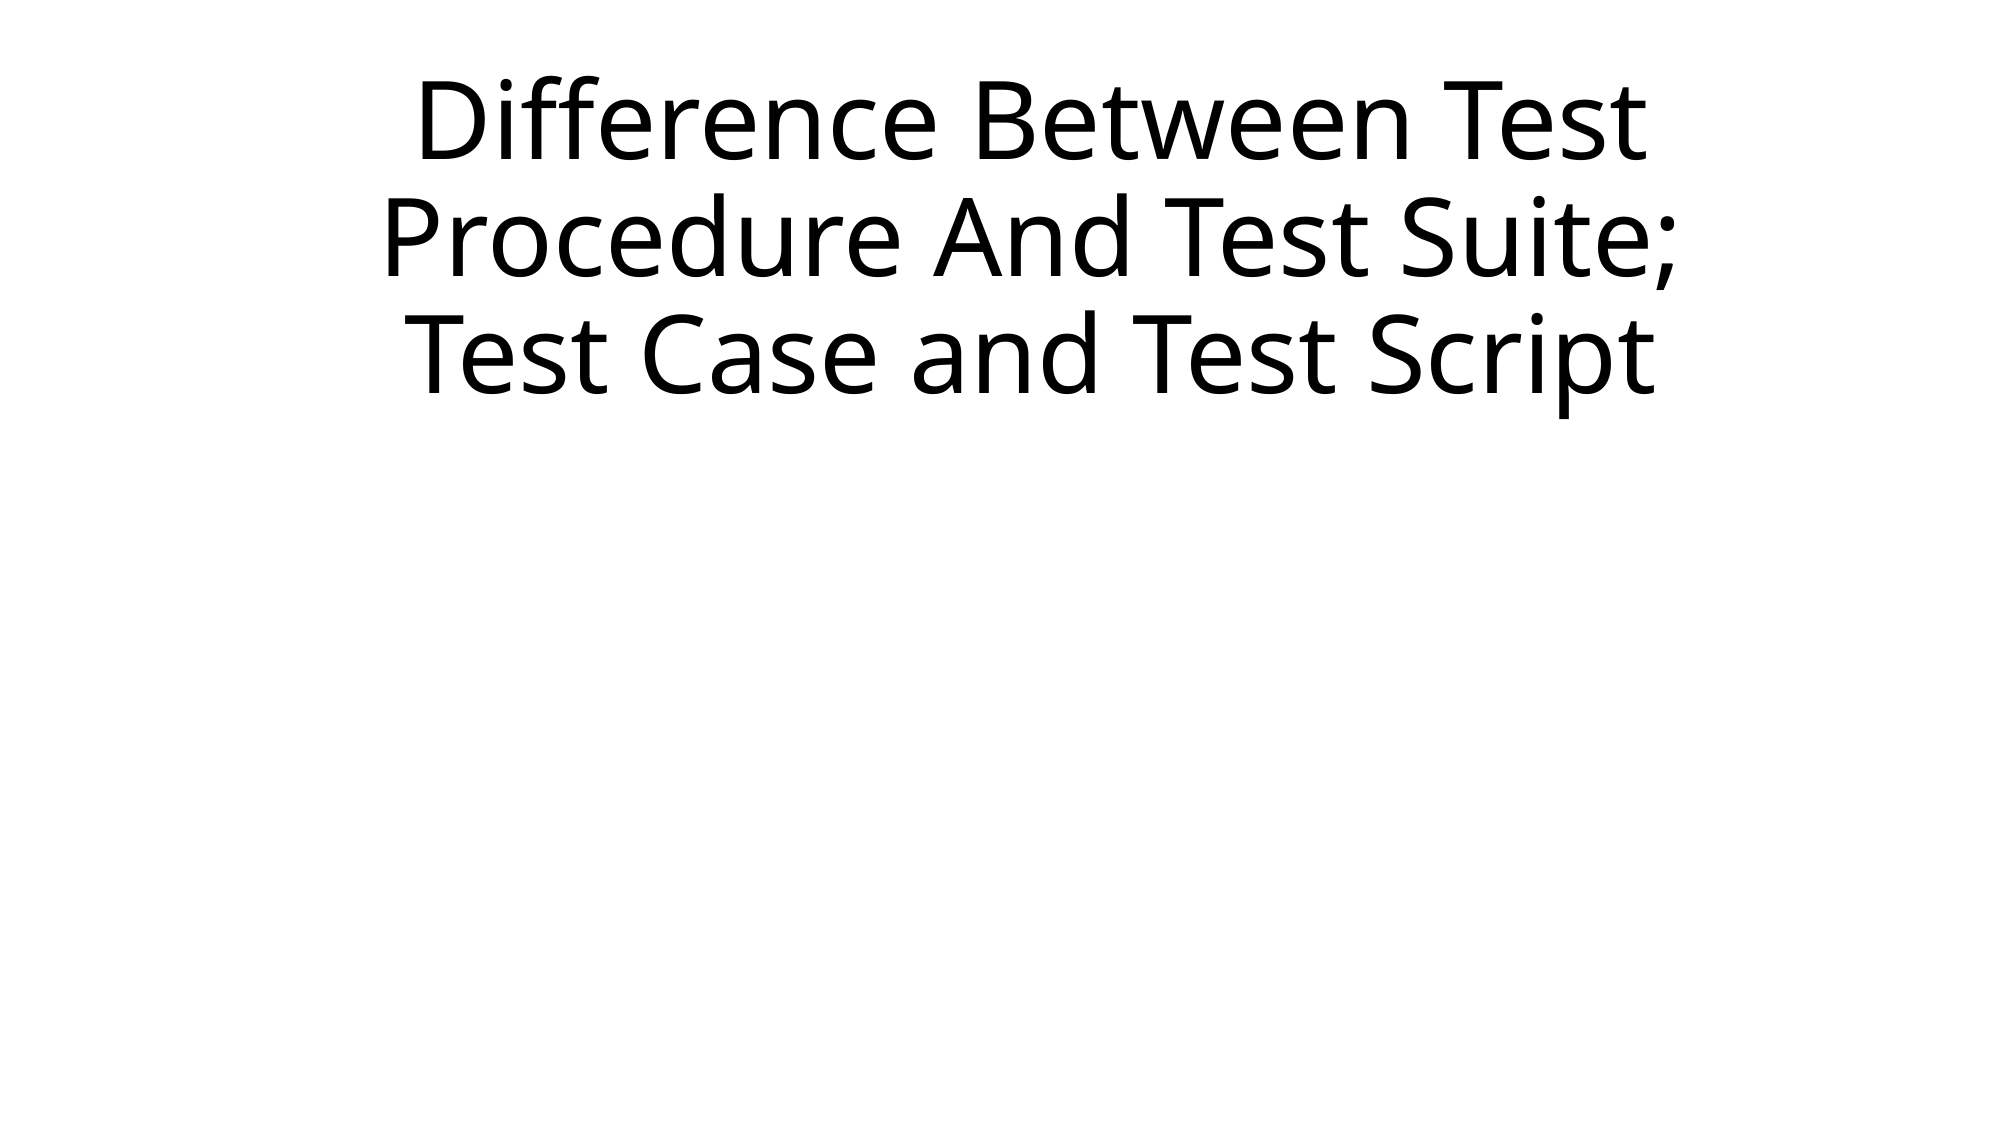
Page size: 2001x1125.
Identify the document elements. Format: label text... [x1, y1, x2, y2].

title Difference Between Test Procedure And Test Suite; Test Case and Test Script [362, 50, 1700, 425]
